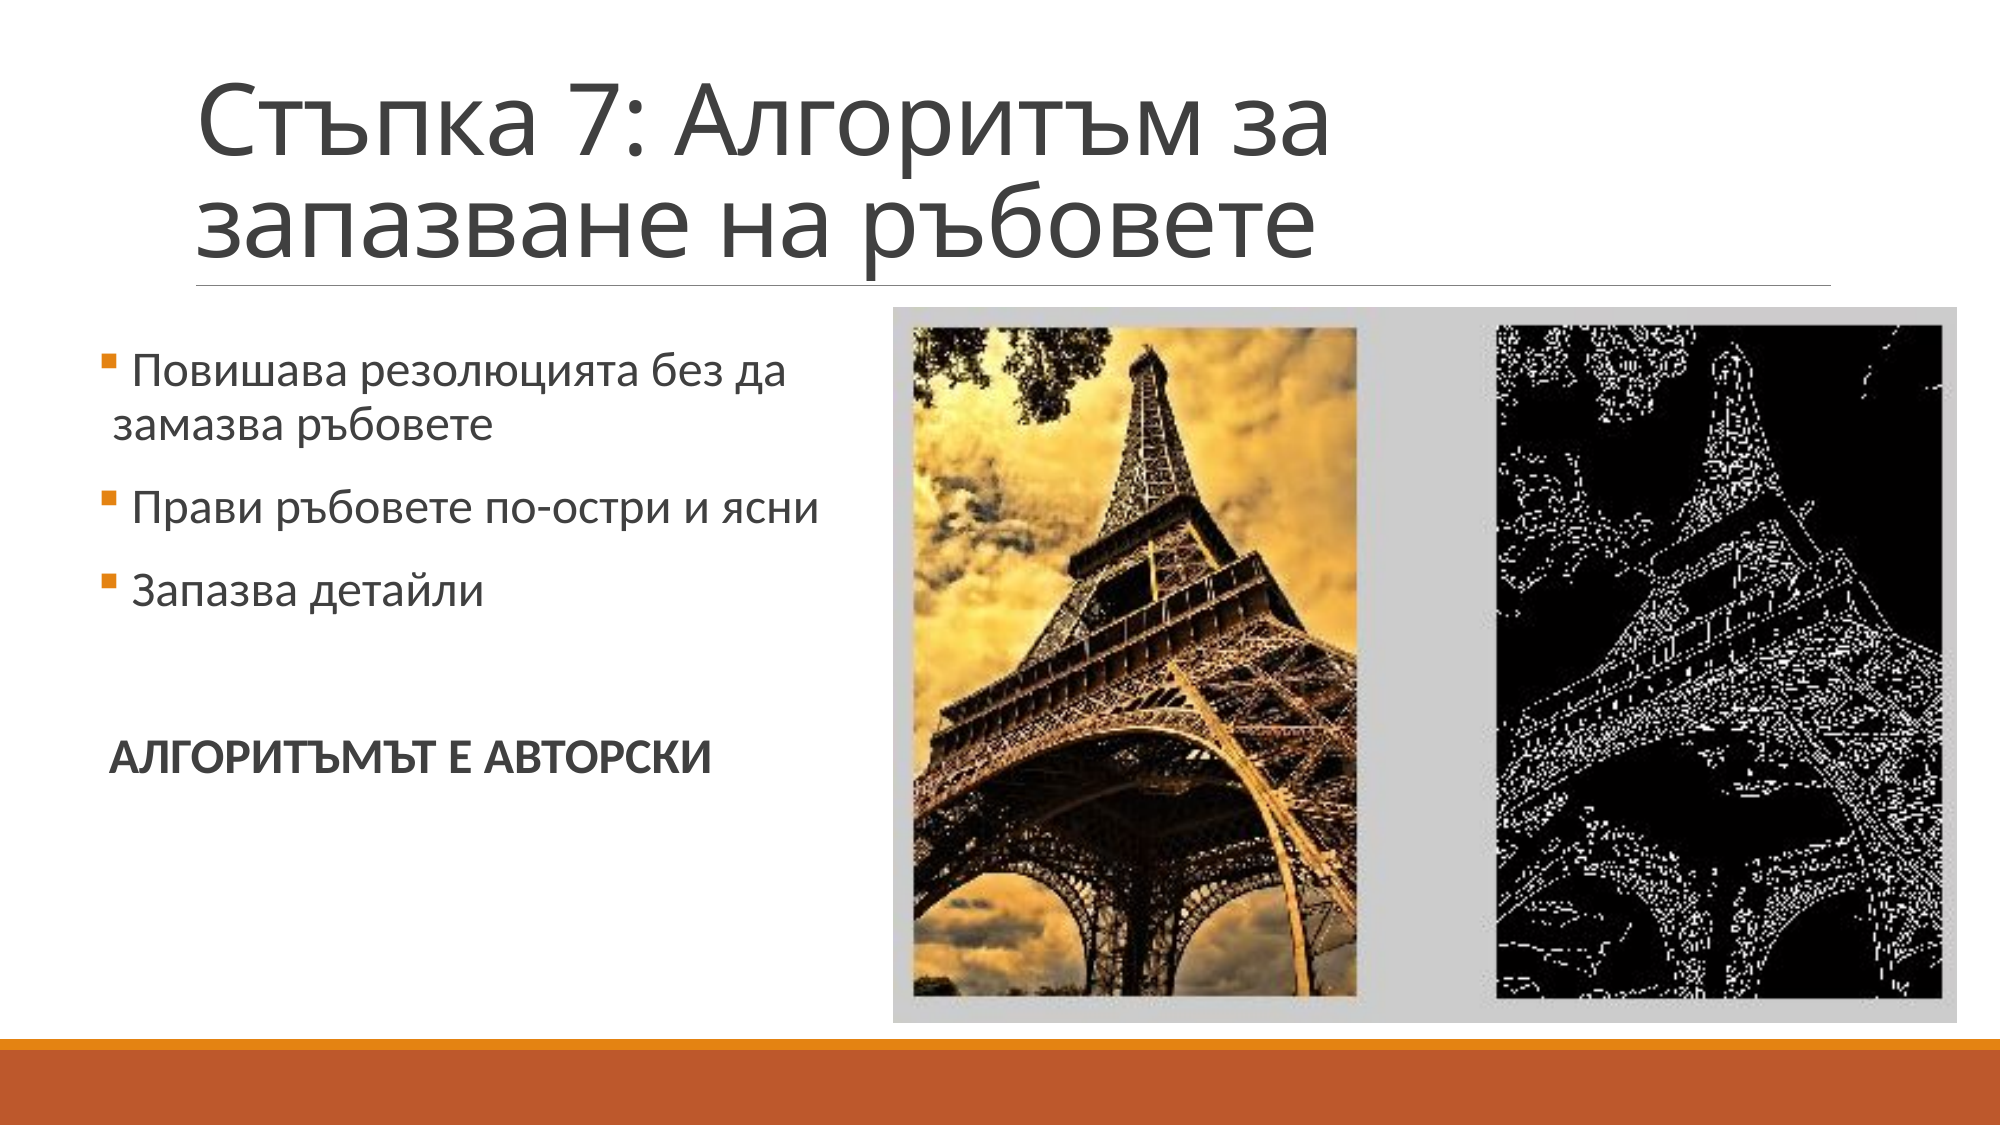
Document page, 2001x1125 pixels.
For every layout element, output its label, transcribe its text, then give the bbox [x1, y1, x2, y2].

picture [892, 306, 1957, 1023]
text_box Повишава резолюцията без да замазва ръбовете Прави ръбовете по-остри и ясни Запазва детайли АЛГОРИТЪМЪТ Е АВТОРСКИ [97, 335, 852, 984]
title Стъпка 7: Алгоритъм за запазване на ръбовете [180, 47, 1830, 285]
